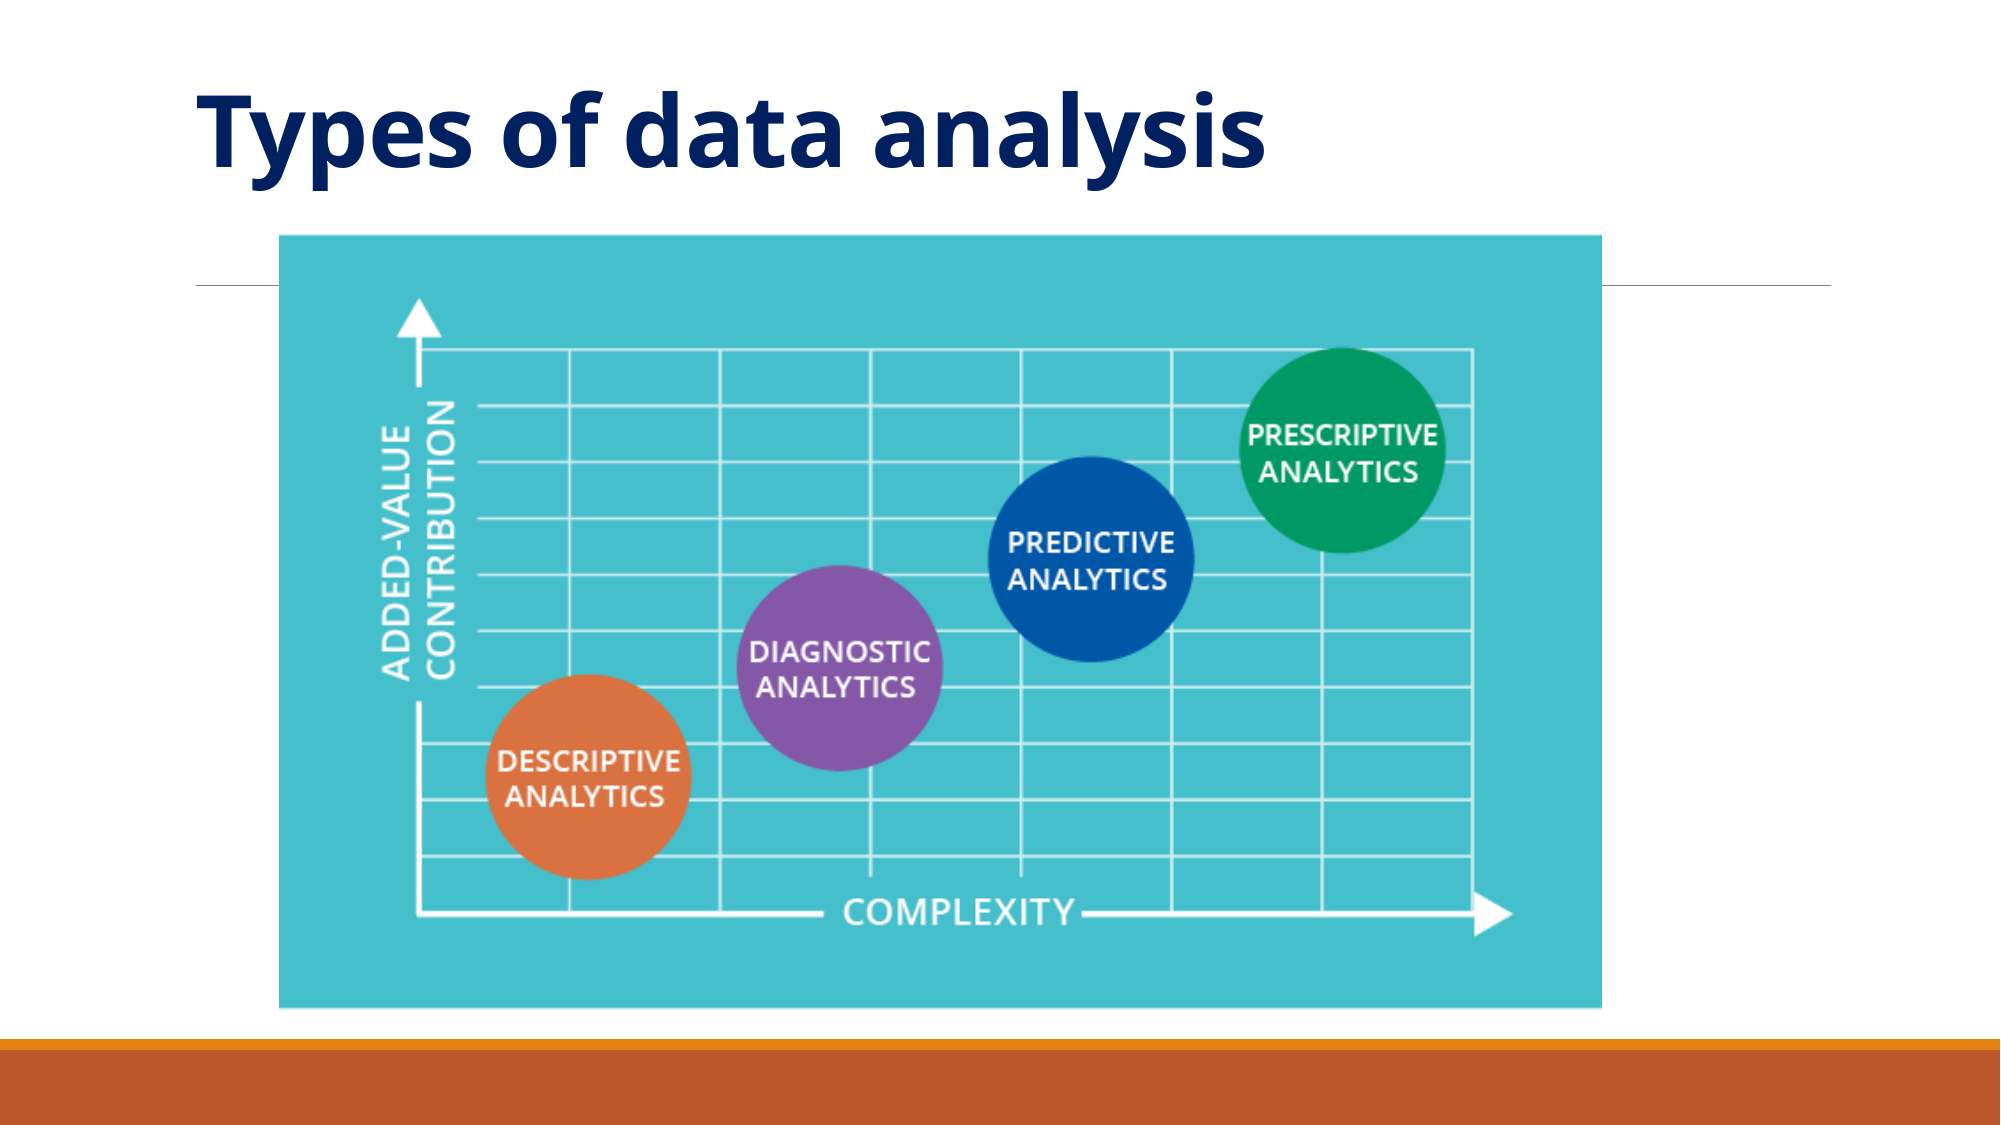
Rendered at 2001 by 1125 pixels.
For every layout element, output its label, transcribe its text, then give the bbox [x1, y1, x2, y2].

title Types of data analysis [180, 47, 1830, 195]
picture [279, 234, 1603, 1011]
